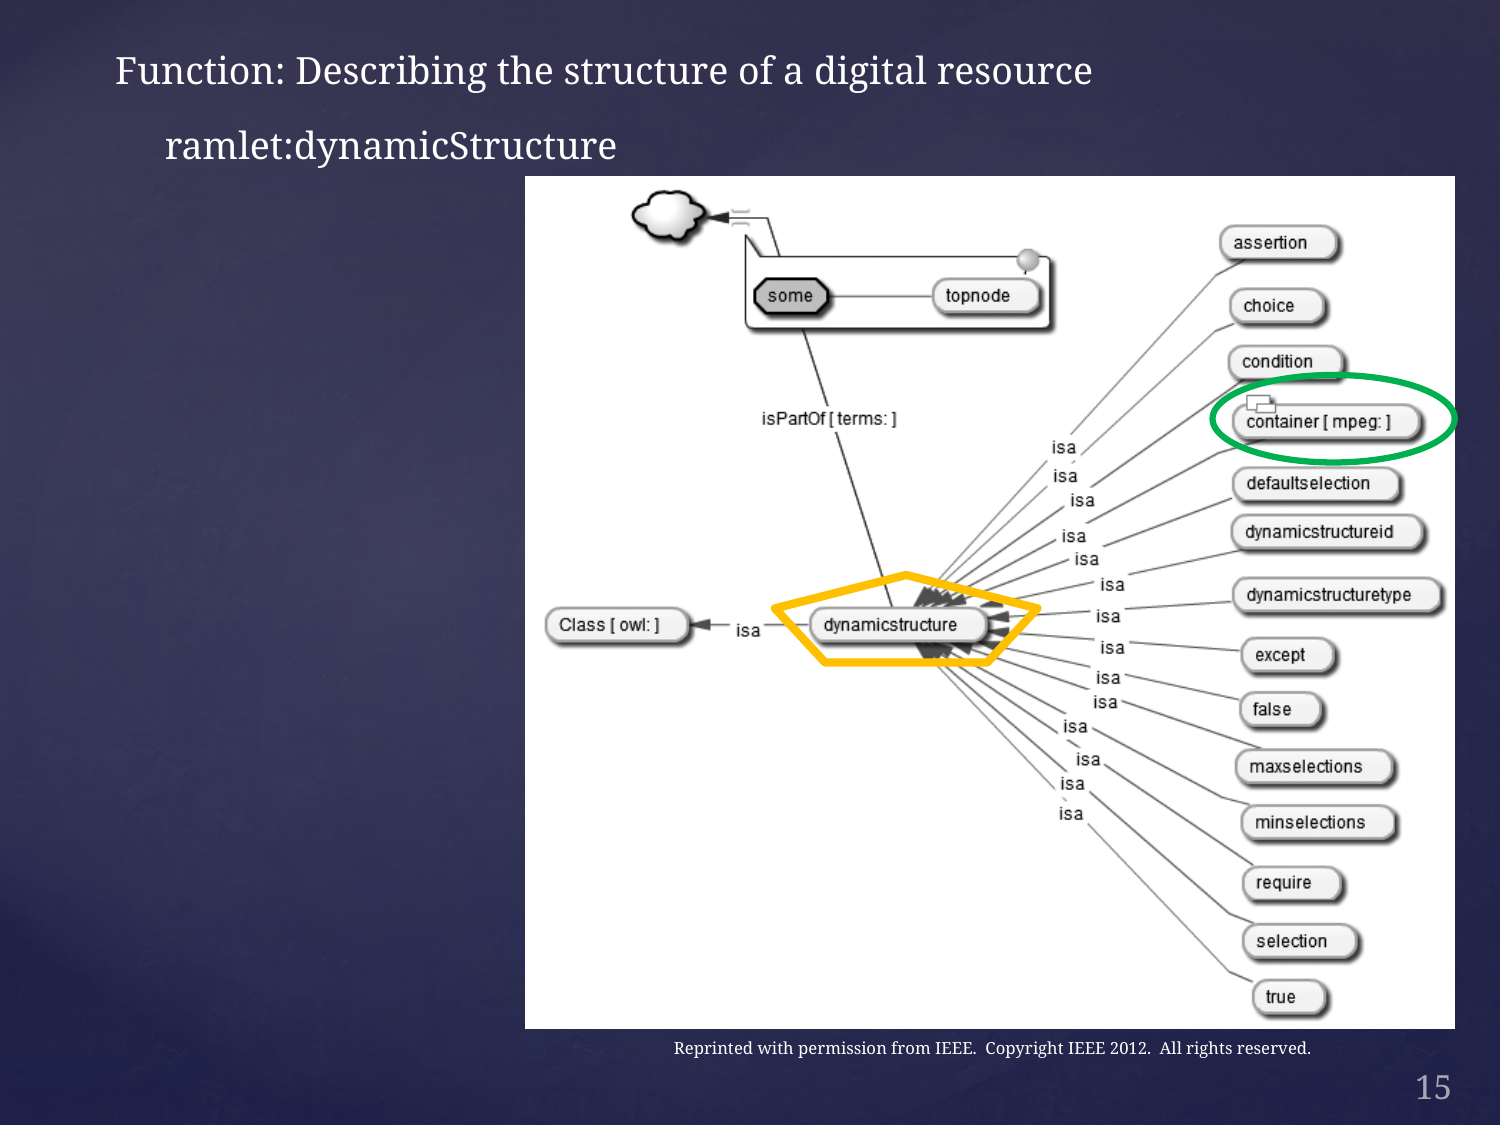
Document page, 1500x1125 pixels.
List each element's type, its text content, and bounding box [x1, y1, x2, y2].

text_box Reprinted with permission from IEEE. Copyright IEEE 2012. All rights reserved. [649, 1044, 1338, 1066]
text_box ramlet:dynamicStructure [150, 115, 679, 175]
picture [524, 176, 1456, 1029]
text_box Function: Describing the structure of a digital resource [37, 39, 1150, 100]
slide_number 15 [1400, 1062, 1478, 1113]
